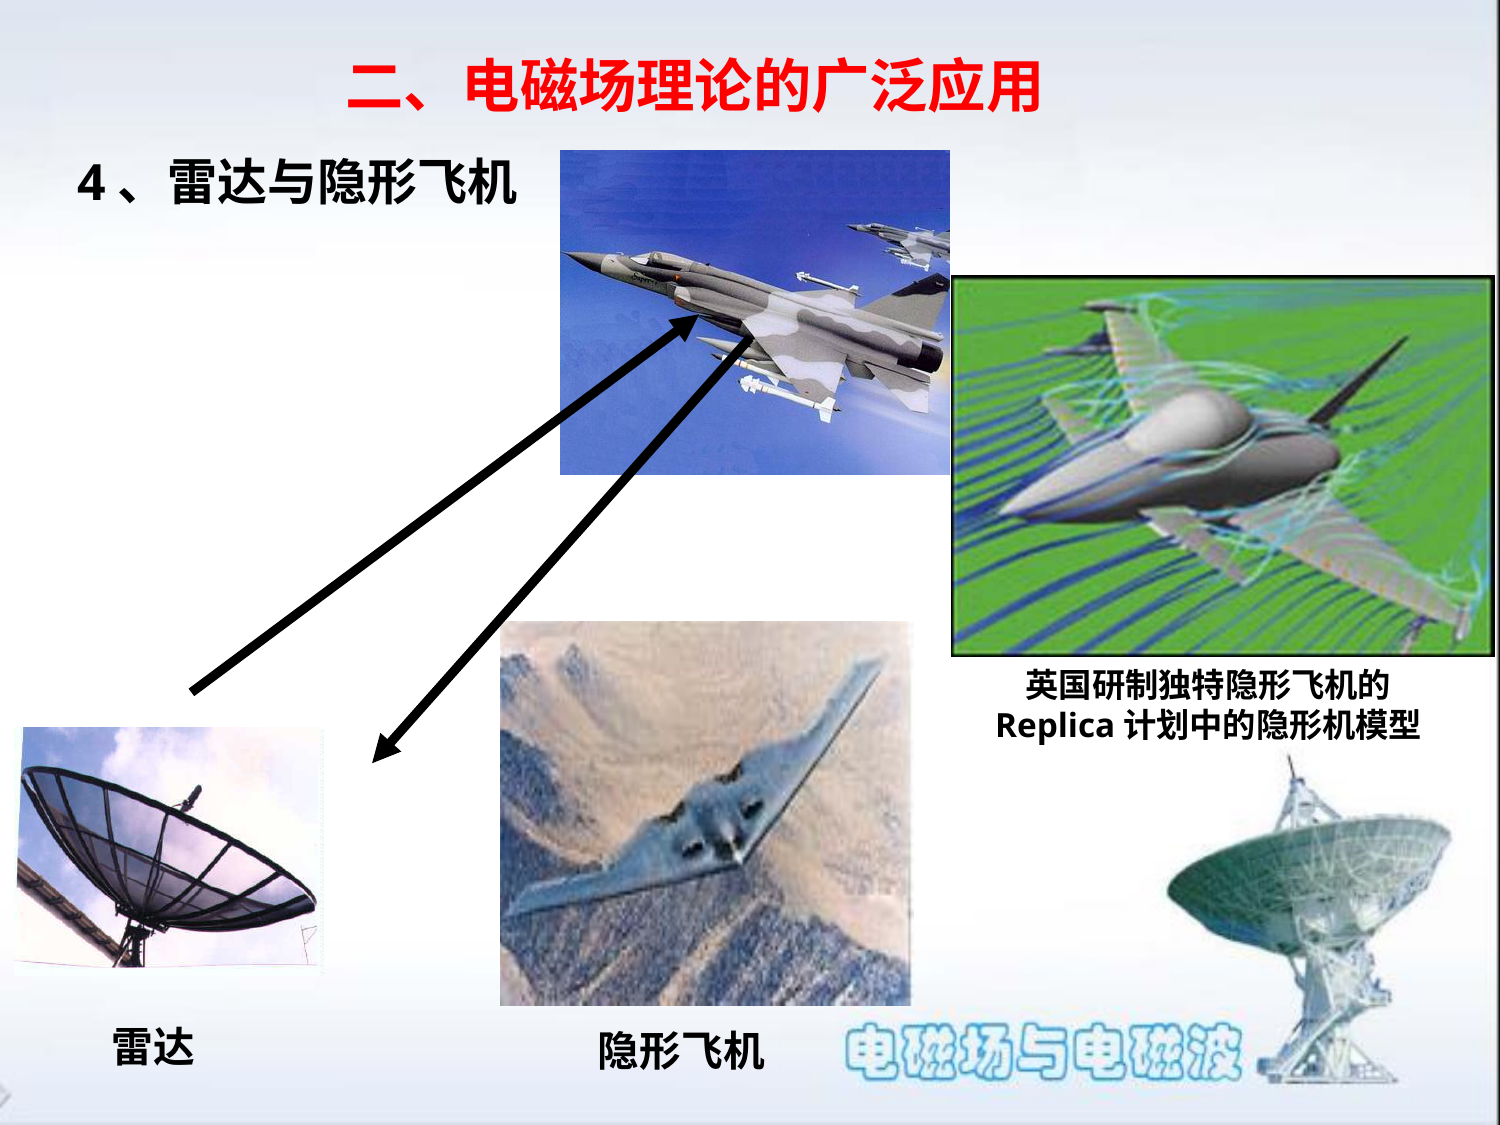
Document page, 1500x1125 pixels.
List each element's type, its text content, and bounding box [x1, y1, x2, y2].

text_box 二、电磁场理论的广泛应用 [237, 42, 1490, 127]
text_box [372, 475, 629, 764]
text_box 英国研制独特隐形飞机的Replica计划中的隐形机模型 [980, 658, 1465, 752]
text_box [500, 621, 914, 1083]
picture [0, 0, 1500, 1125]
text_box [14, 727, 324, 1079]
text_box 4、雷达与隐形飞机 [62, 143, 618, 218]
